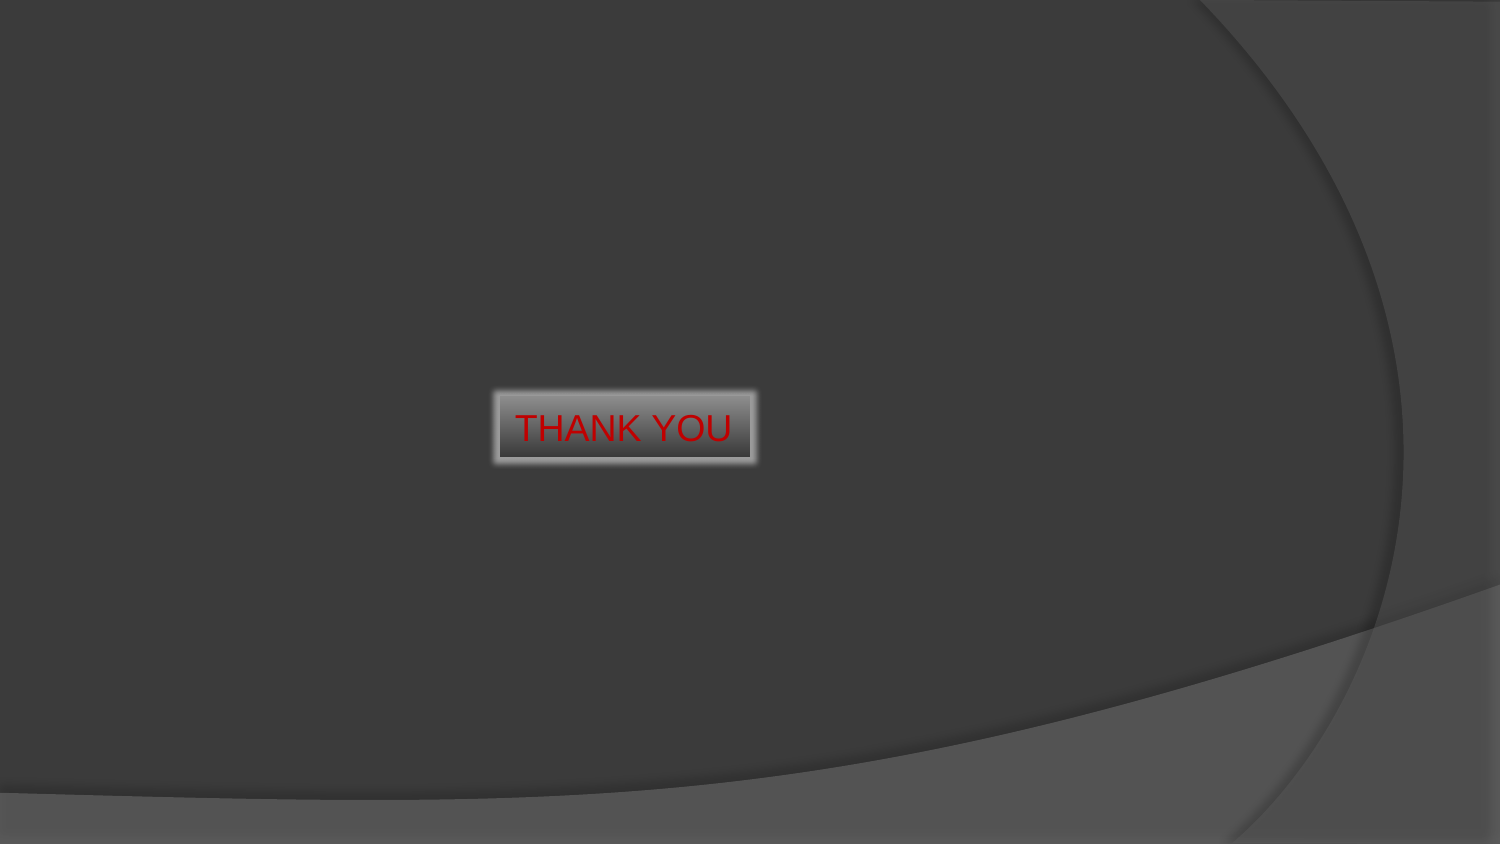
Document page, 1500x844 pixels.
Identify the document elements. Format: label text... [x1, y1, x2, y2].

text_box THANK YOU [500, 396, 750, 457]
